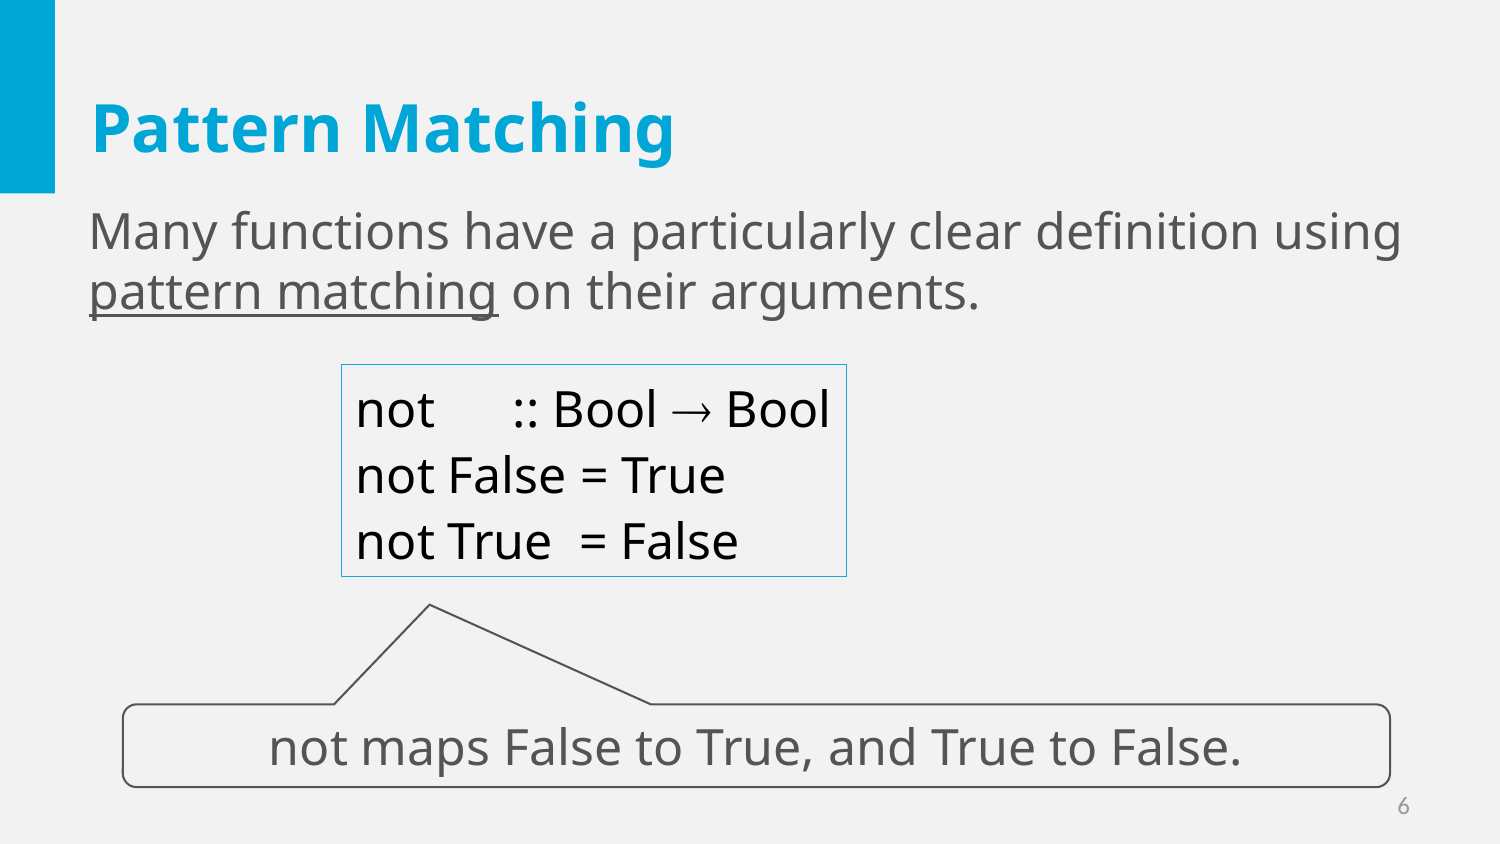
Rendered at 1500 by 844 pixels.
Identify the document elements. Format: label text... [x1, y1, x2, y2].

slide_number 6 [1074, 782, 1425, 827]
text_box not :: Bool  Bool not False = True not True = False [341, 364, 847, 577]
title Pattern Matching [75, 33, 1425, 192]
text_box not maps False to True, and True to False. [122, 604, 1391, 788]
text_box Many functions have a particularly clear definition using pattern matching on their arguments. [73, 192, 1430, 328]
